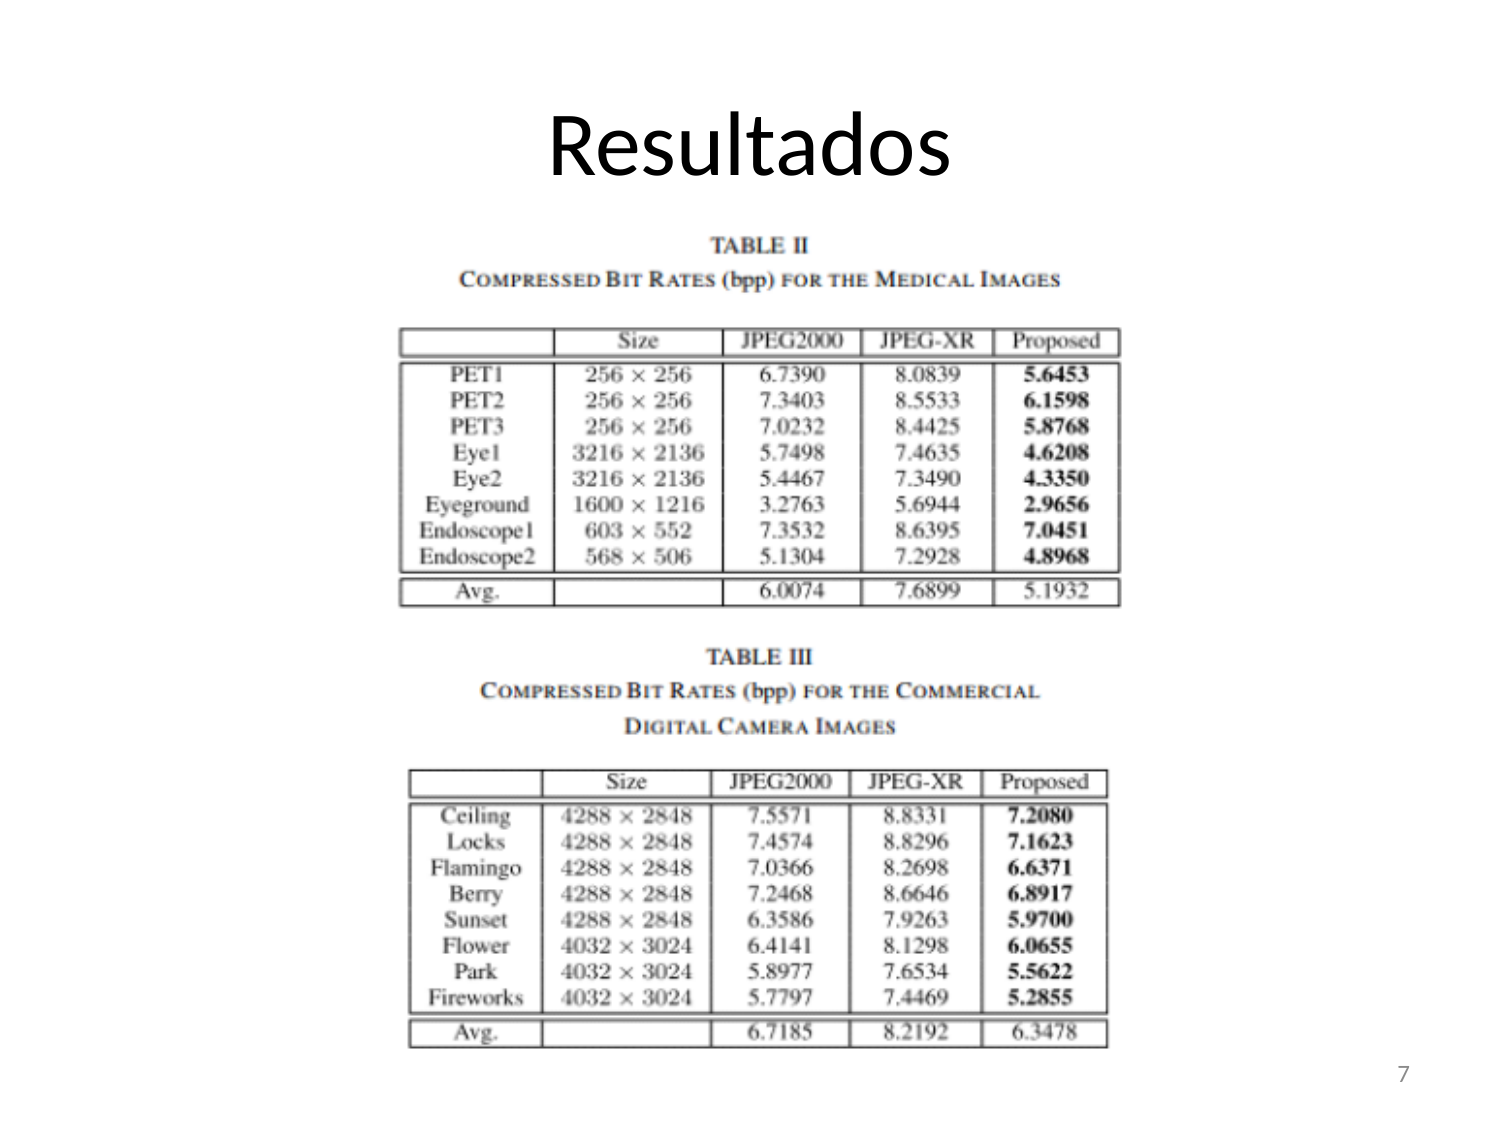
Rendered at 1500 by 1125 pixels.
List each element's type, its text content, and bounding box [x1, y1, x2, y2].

text_box Resultados [74, 45, 1425, 233]
picture [354, 200, 1182, 1079]
text_box <número> [1074, 1042, 1425, 1103]
